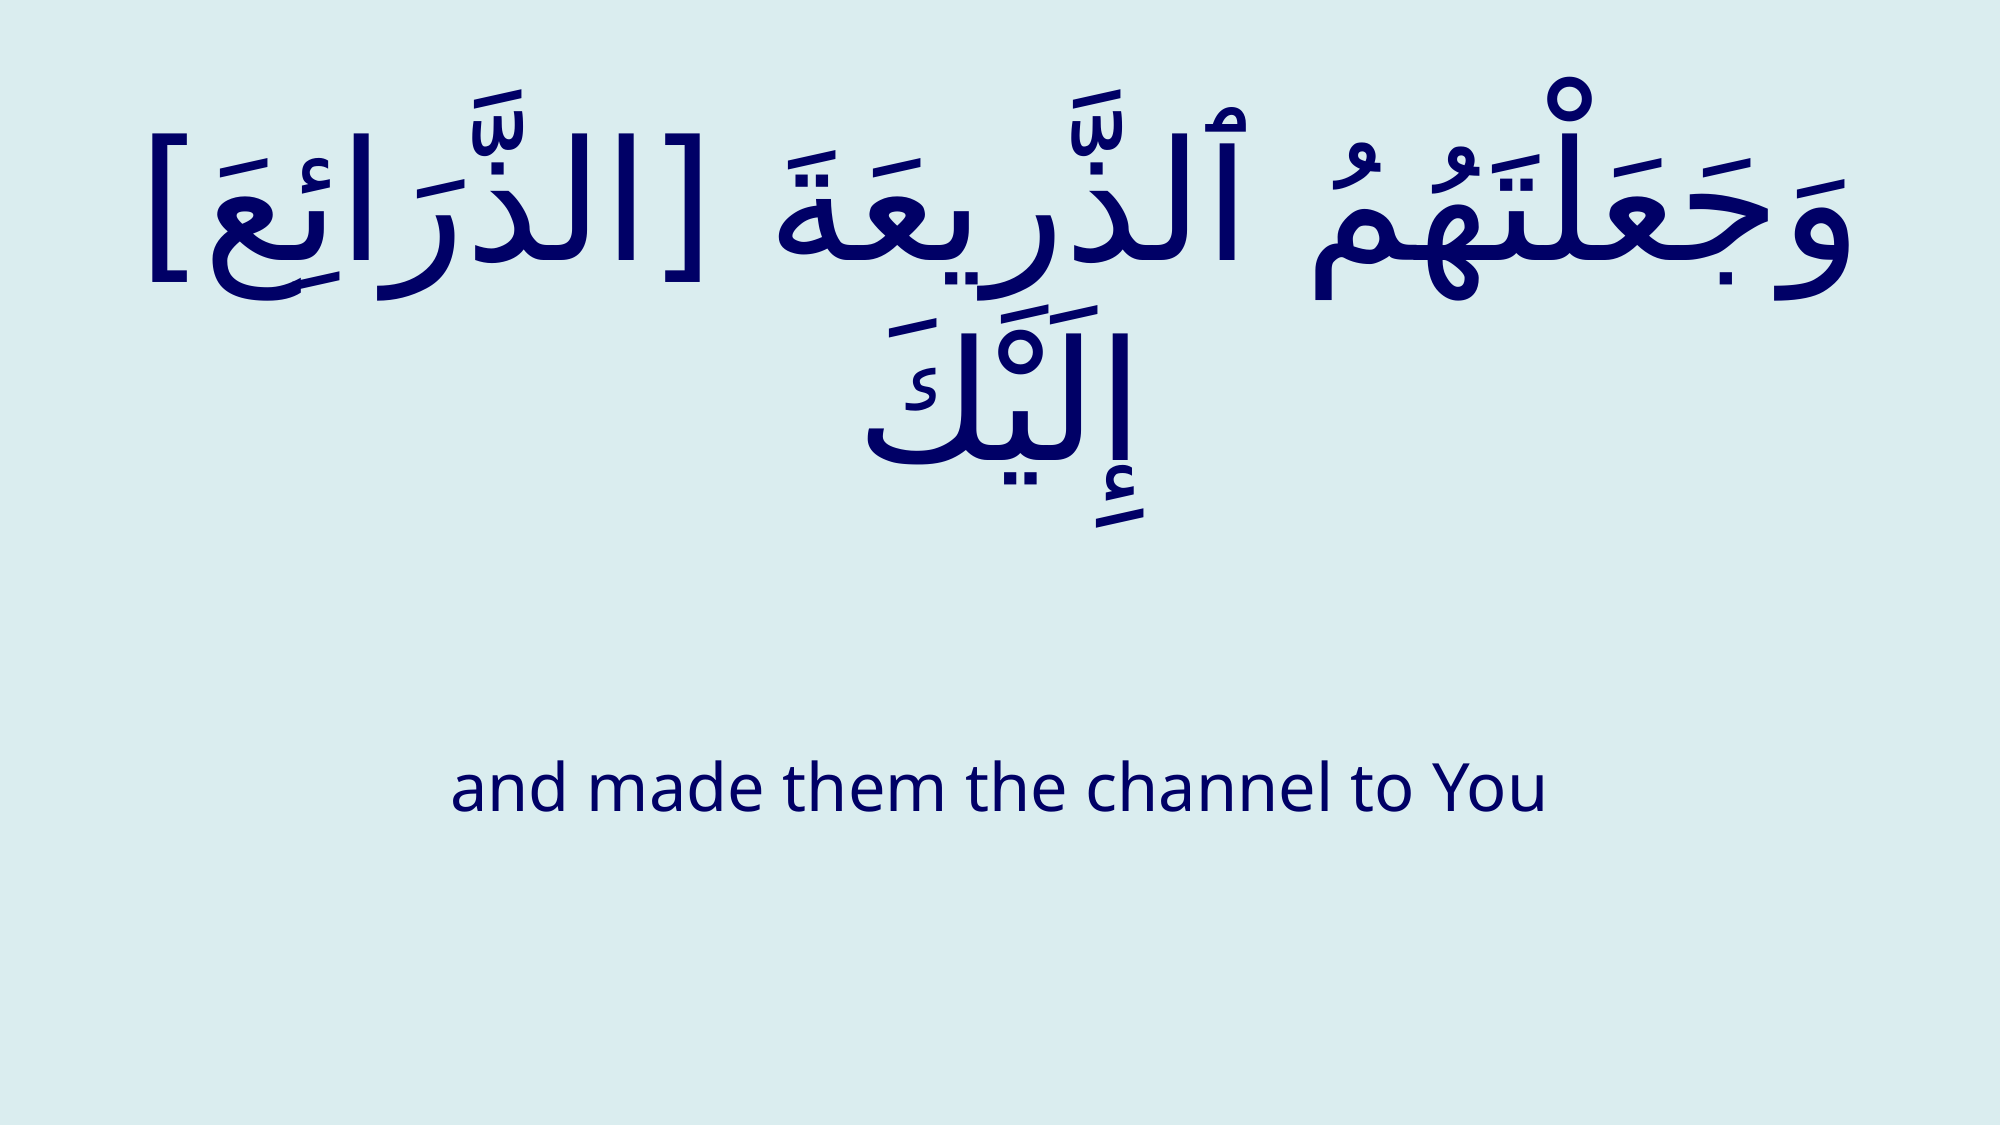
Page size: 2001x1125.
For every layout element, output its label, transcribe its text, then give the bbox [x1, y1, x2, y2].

title وَجَعَلْتَهُمُ ٱلذَّرِيعَةَ [الذَّرَائِعَ‏] إِلَيْكَ [0, 200, 2000, 388]
list and made them the channel to You [356, 737, 1644, 1050]
